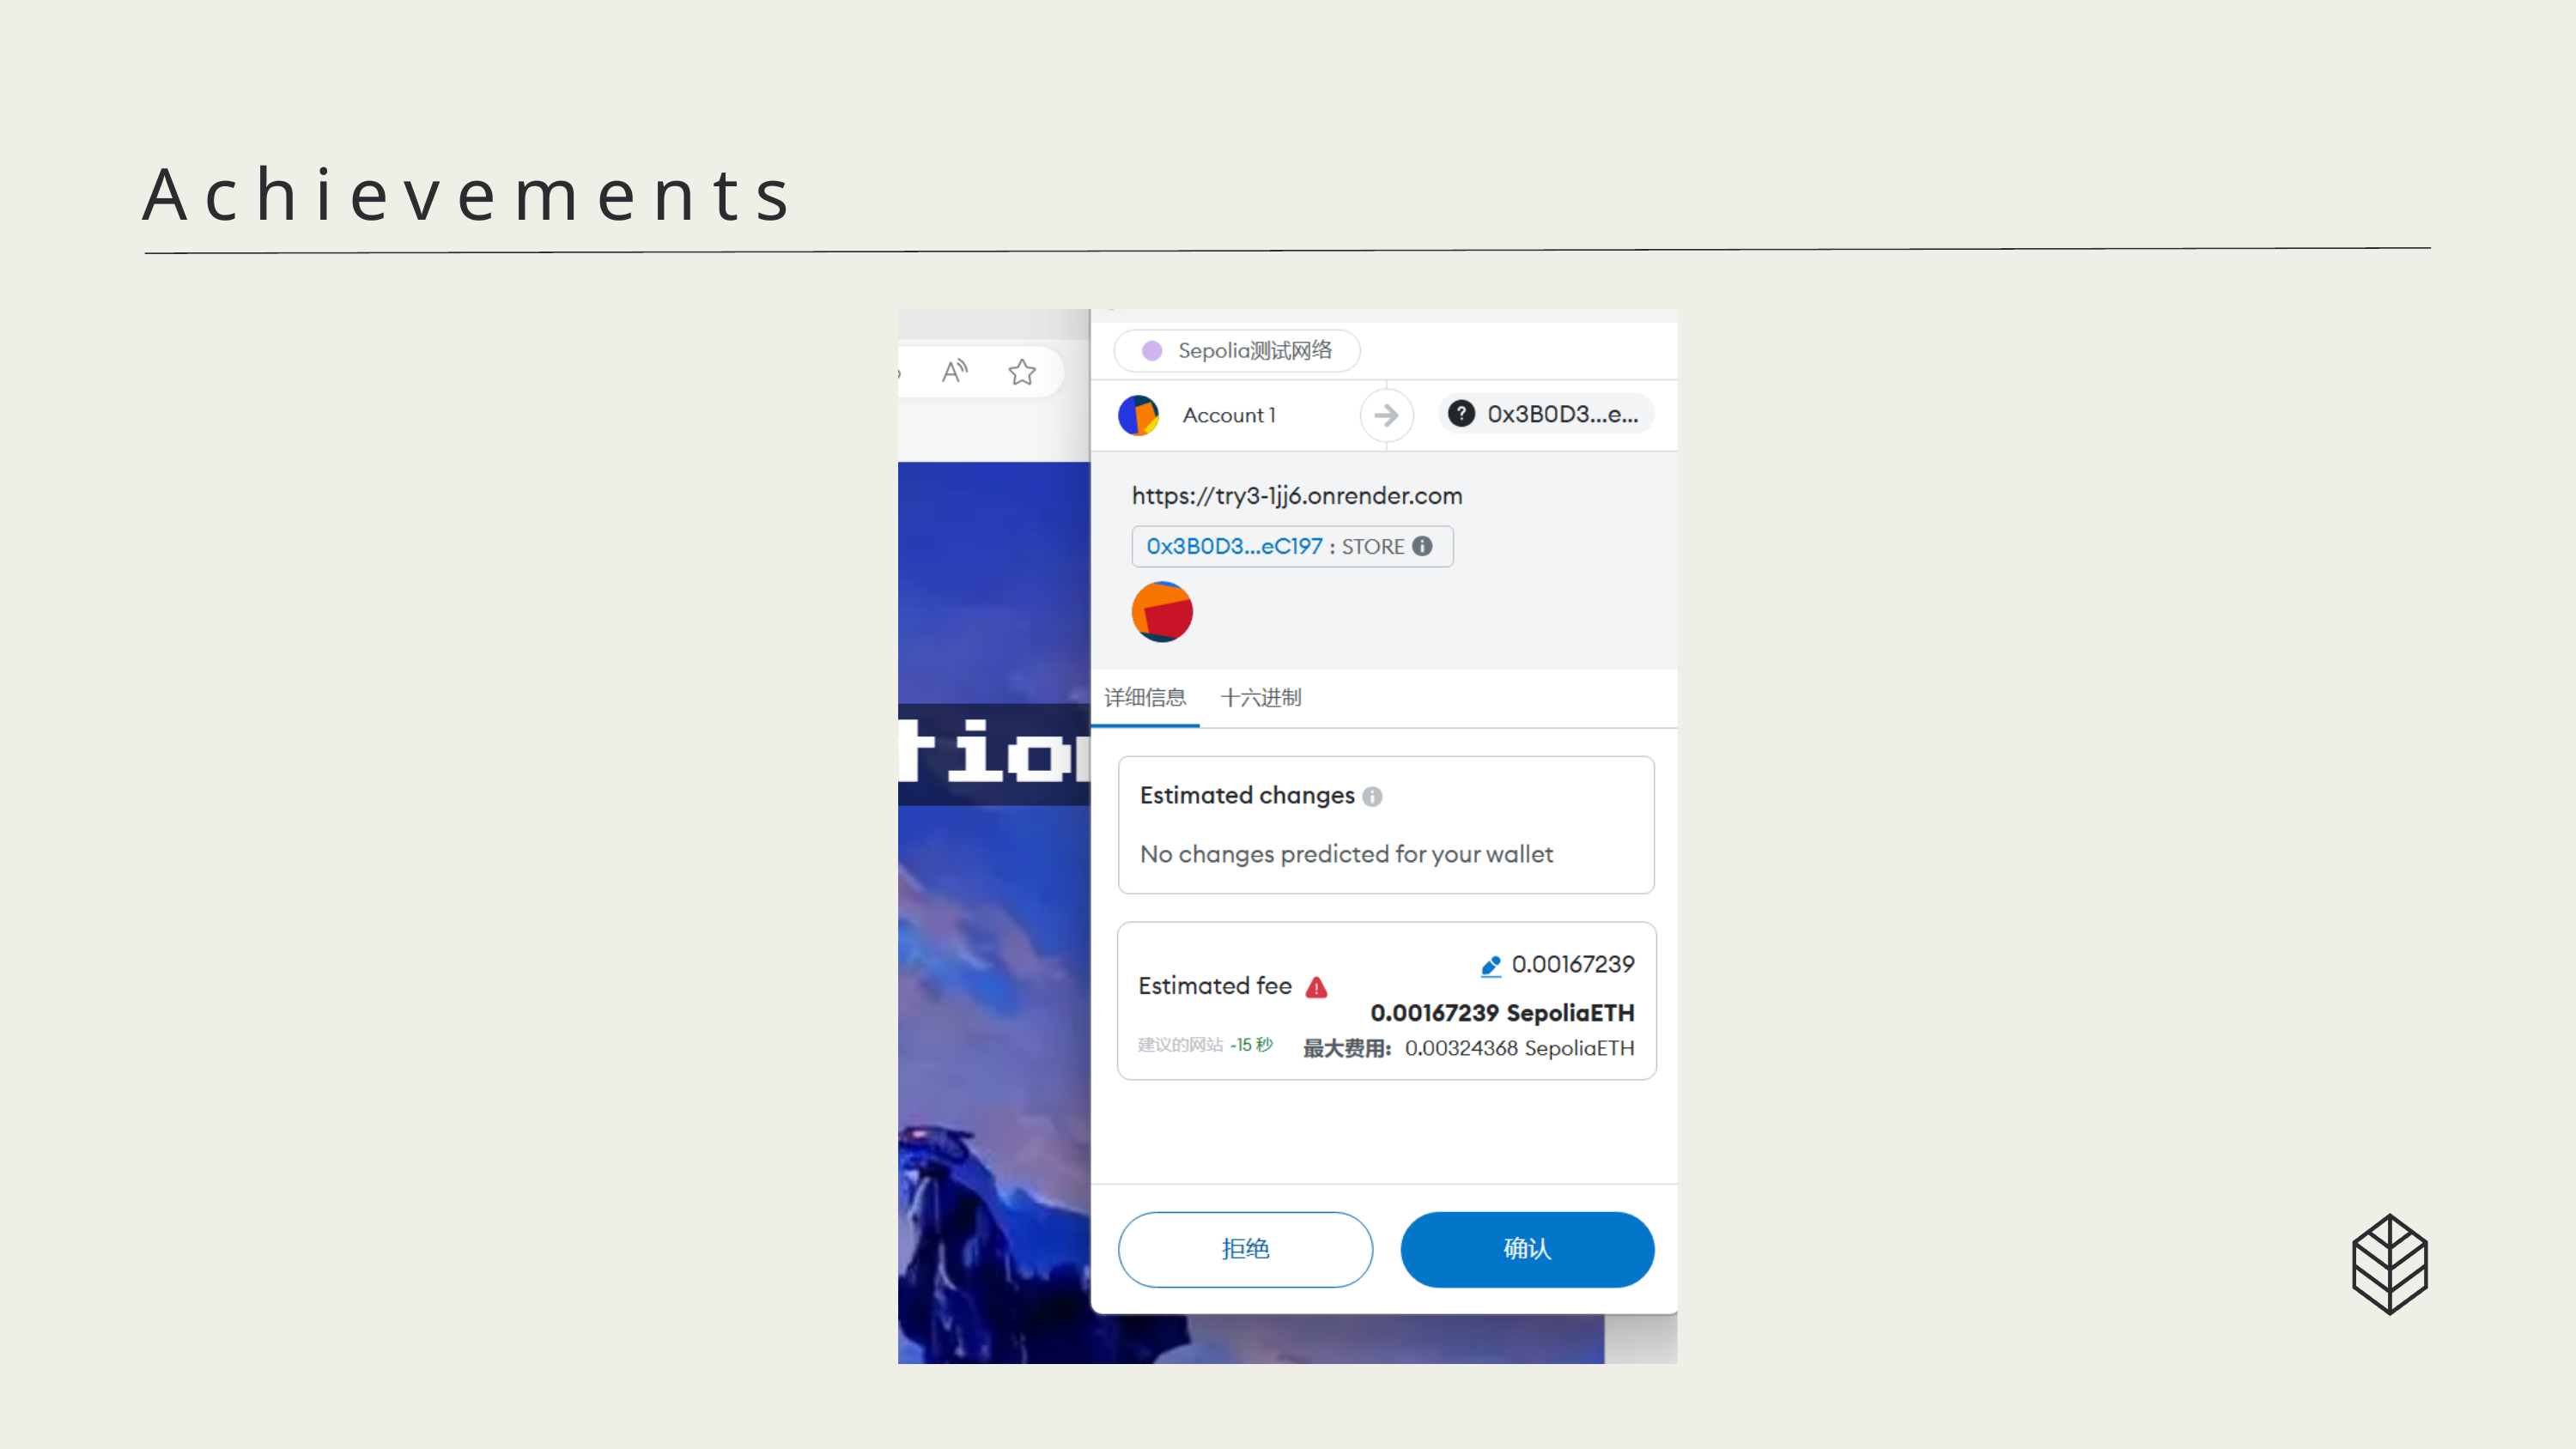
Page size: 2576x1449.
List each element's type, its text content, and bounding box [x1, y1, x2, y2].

text_box Achievements [142, 134, 2428, 234]
text_box [898, 309, 1678, 1364]
text_box [2352, 1213, 2428, 1316]
